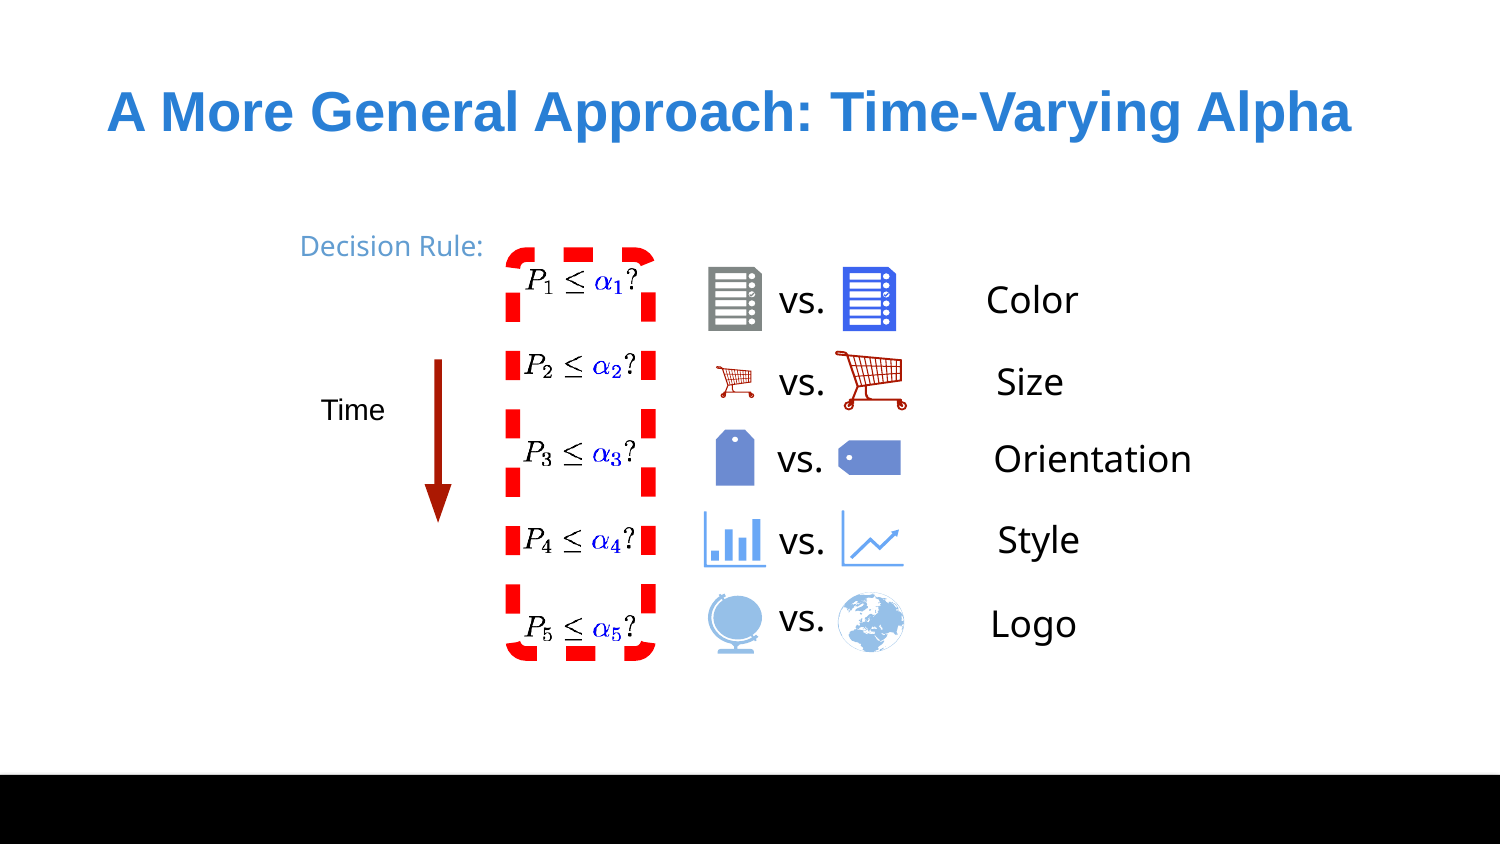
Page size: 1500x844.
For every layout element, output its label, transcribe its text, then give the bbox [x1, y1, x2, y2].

text_box [512, 254, 649, 654]
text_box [523, 268, 637, 641]
list A More General Approach: Time-Varying Alpha [91, 67, 1419, 171]
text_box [703, 266, 1202, 654]
text_box Decision Rule: [296, 225, 488, 266]
text_box [424, 359, 452, 523]
text_box Time [317, 387, 389, 430]
